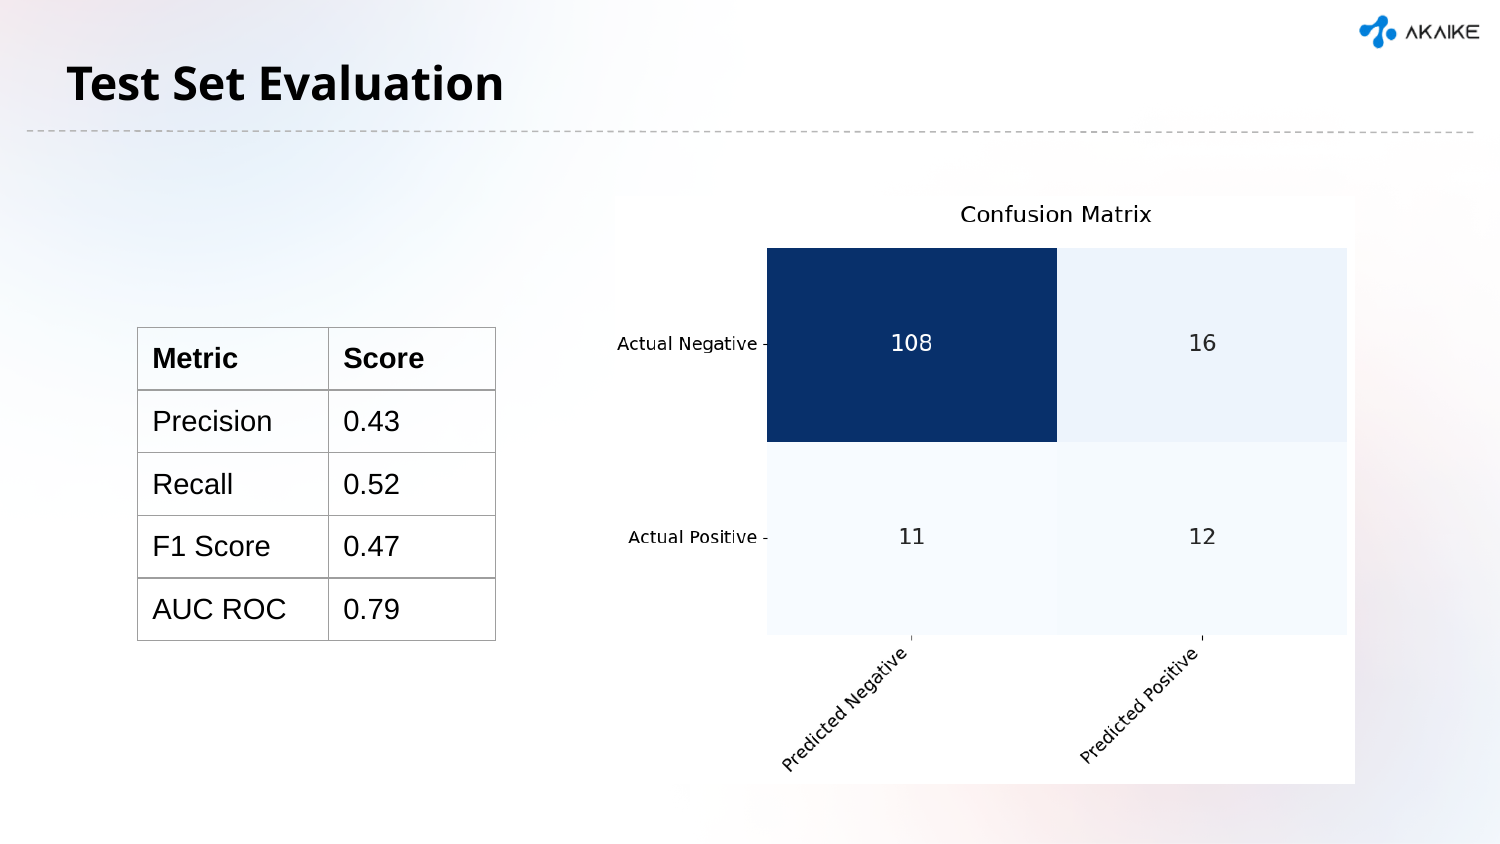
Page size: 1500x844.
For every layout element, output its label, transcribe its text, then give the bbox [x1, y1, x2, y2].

picture [0, 0, 1500, 844]
table_cell AUC ROC [138, 579, 328, 640]
table_cell Precision [138, 391, 328, 452]
table_cell 0.47 [329, 516, 495, 577]
table_cell Recall [138, 453, 328, 515]
title Test Set Evaluation [51, 35, 1449, 129]
table_cell F1 Score [138, 516, 328, 577]
table_cell 0.43 [329, 391, 495, 452]
table_header Score [329, 328, 495, 389]
table_cell 0.79 [329, 579, 495, 640]
table_header Metric [138, 328, 328, 389]
table_cell 0.52 [329, 453, 495, 515]
